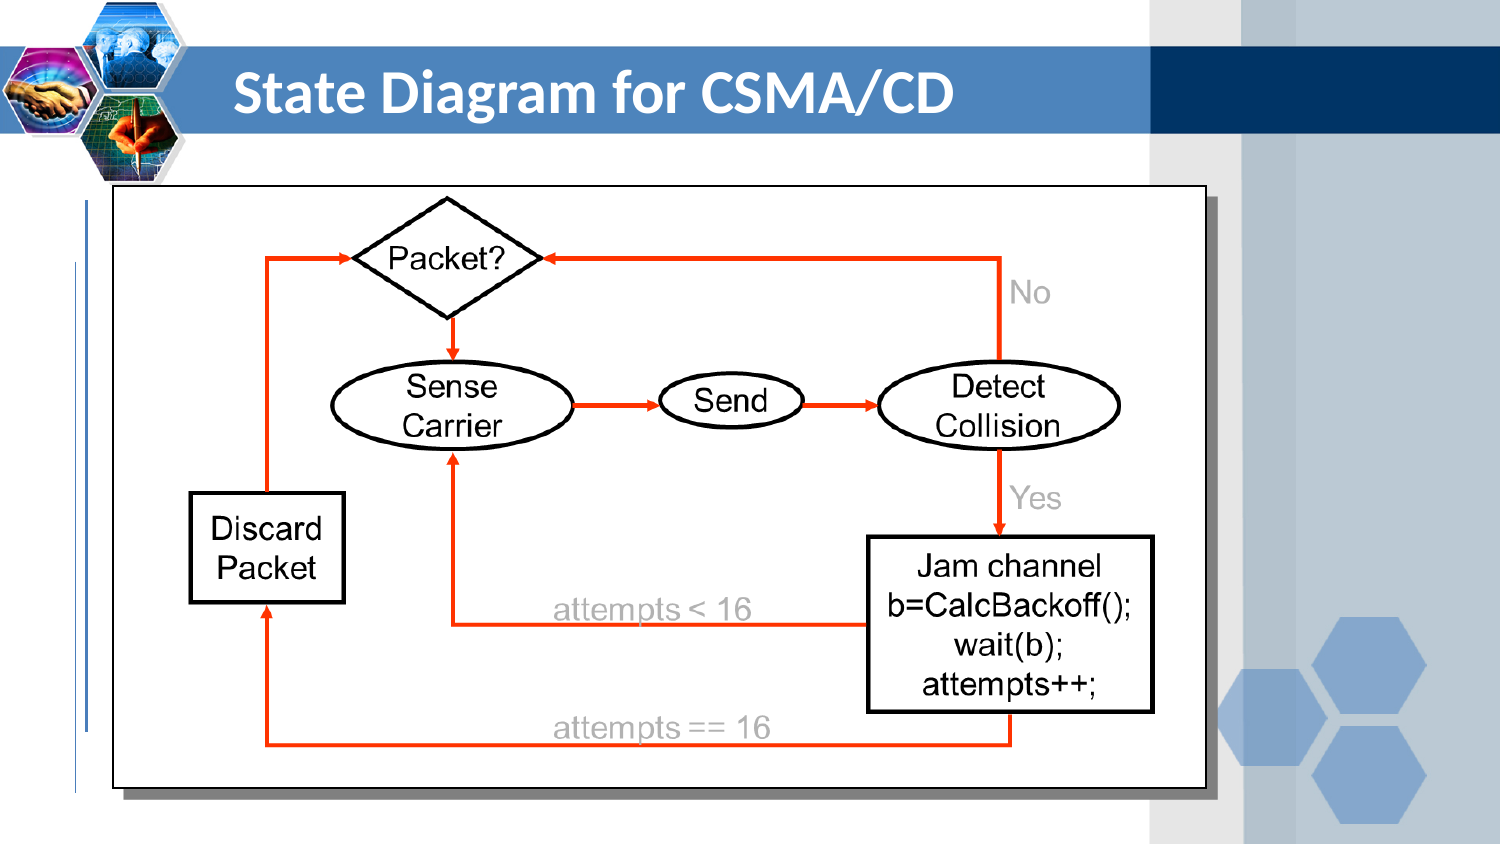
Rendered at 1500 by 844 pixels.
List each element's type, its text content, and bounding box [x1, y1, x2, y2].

picture [0, 0, 1500, 844]
list State Diagram for CSMA/CD [218, 43, 1188, 115]
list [111, 185, 1218, 801]
